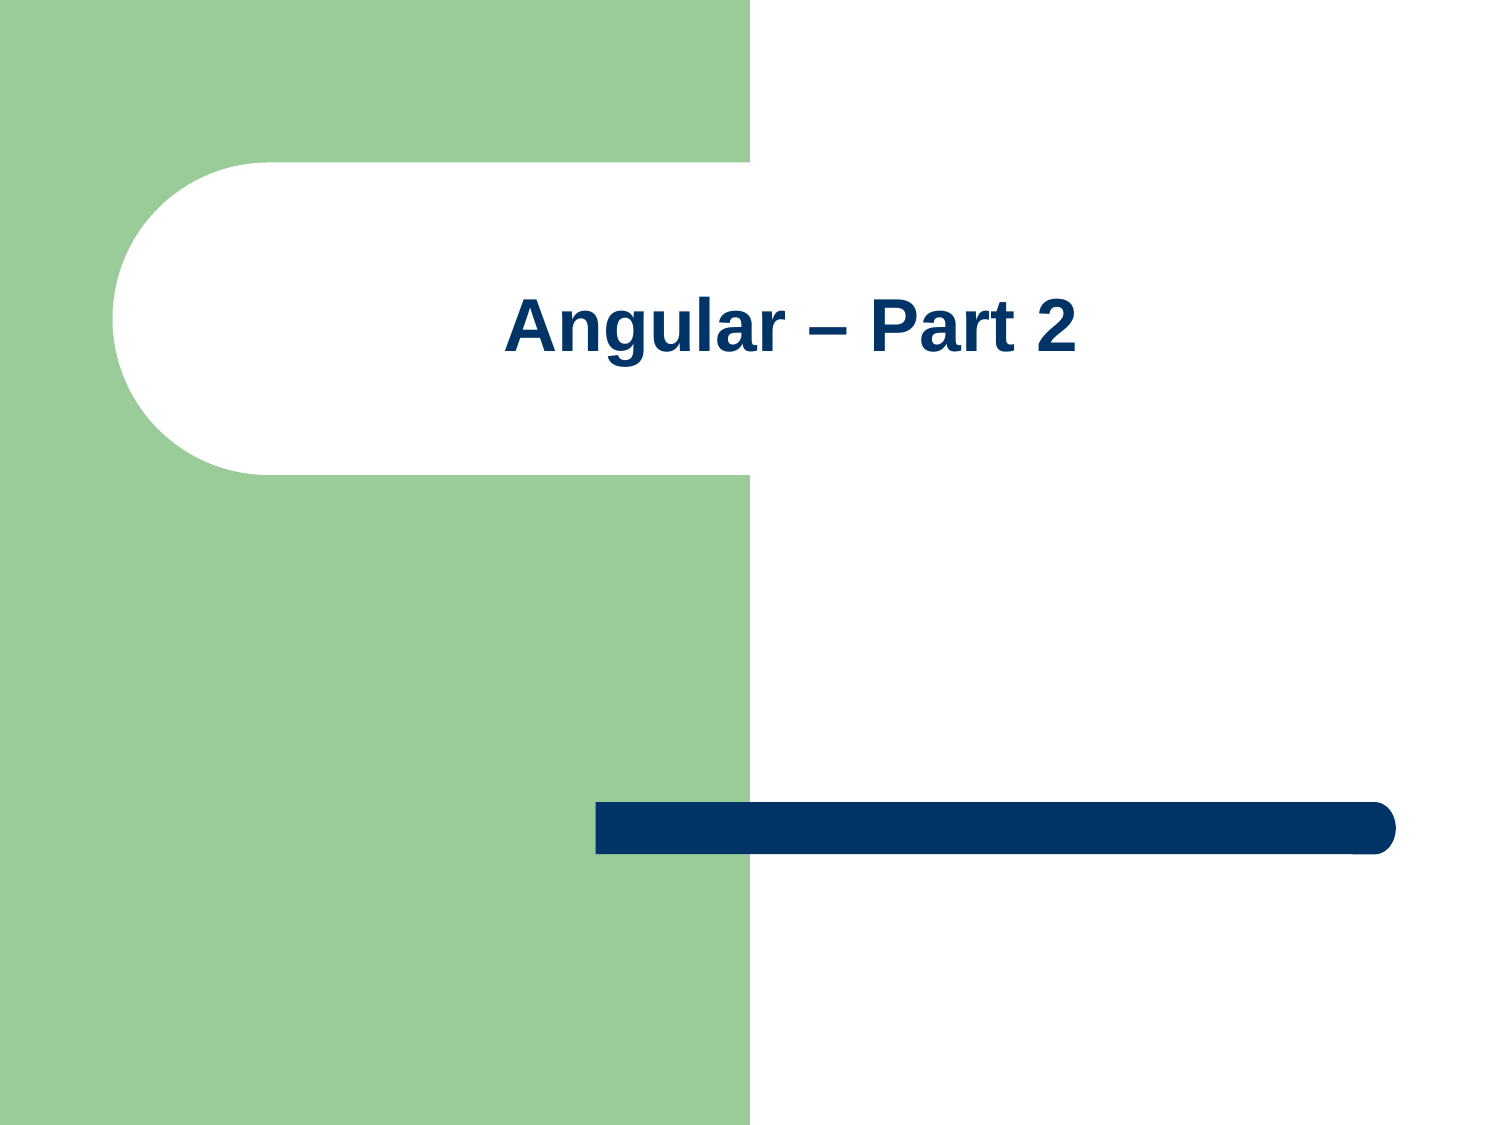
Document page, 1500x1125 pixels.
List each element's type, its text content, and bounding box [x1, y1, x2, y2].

title Angular – Part 2 [153, 233, 1429, 422]
